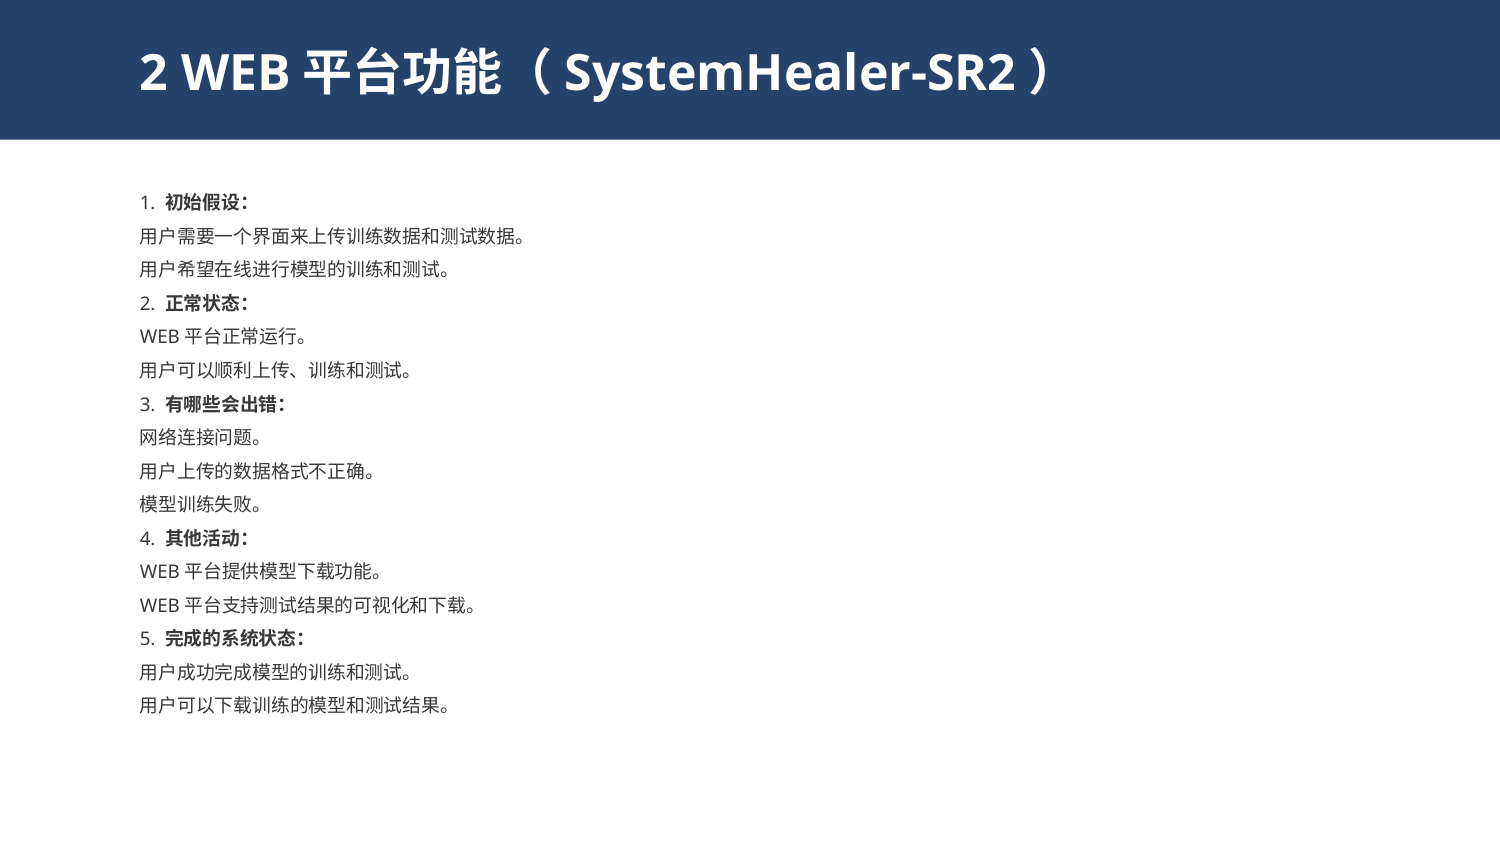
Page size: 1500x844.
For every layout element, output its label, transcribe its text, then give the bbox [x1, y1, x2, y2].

text_box 2 WEB平台功能（SystemHealer-SR2） [125, 24, 1406, 116]
text_box [0, 0, 1500, 140]
text_box 1. 初始假设： 用户需要一个界面来上传训练数据和测试数据。 用户希望在线进行模型的训练和测试。 2. 正常状态： WEB平台正常运行。 用户可以顺利上传、训练和测试。 3. 有哪些会出错： 网络连接问题。 用户上传的数据格式不正确。 模型训练失败。 4. 其他活动： WEB平台提供模型下载功能。 WEB平台支持测试结果的可视化和下载。 5. 完成的系统状态： 用户成功完成模型的训练和测试。 用户可以下载训练的模型和测试结果。 [125, 172, 1391, 753]
